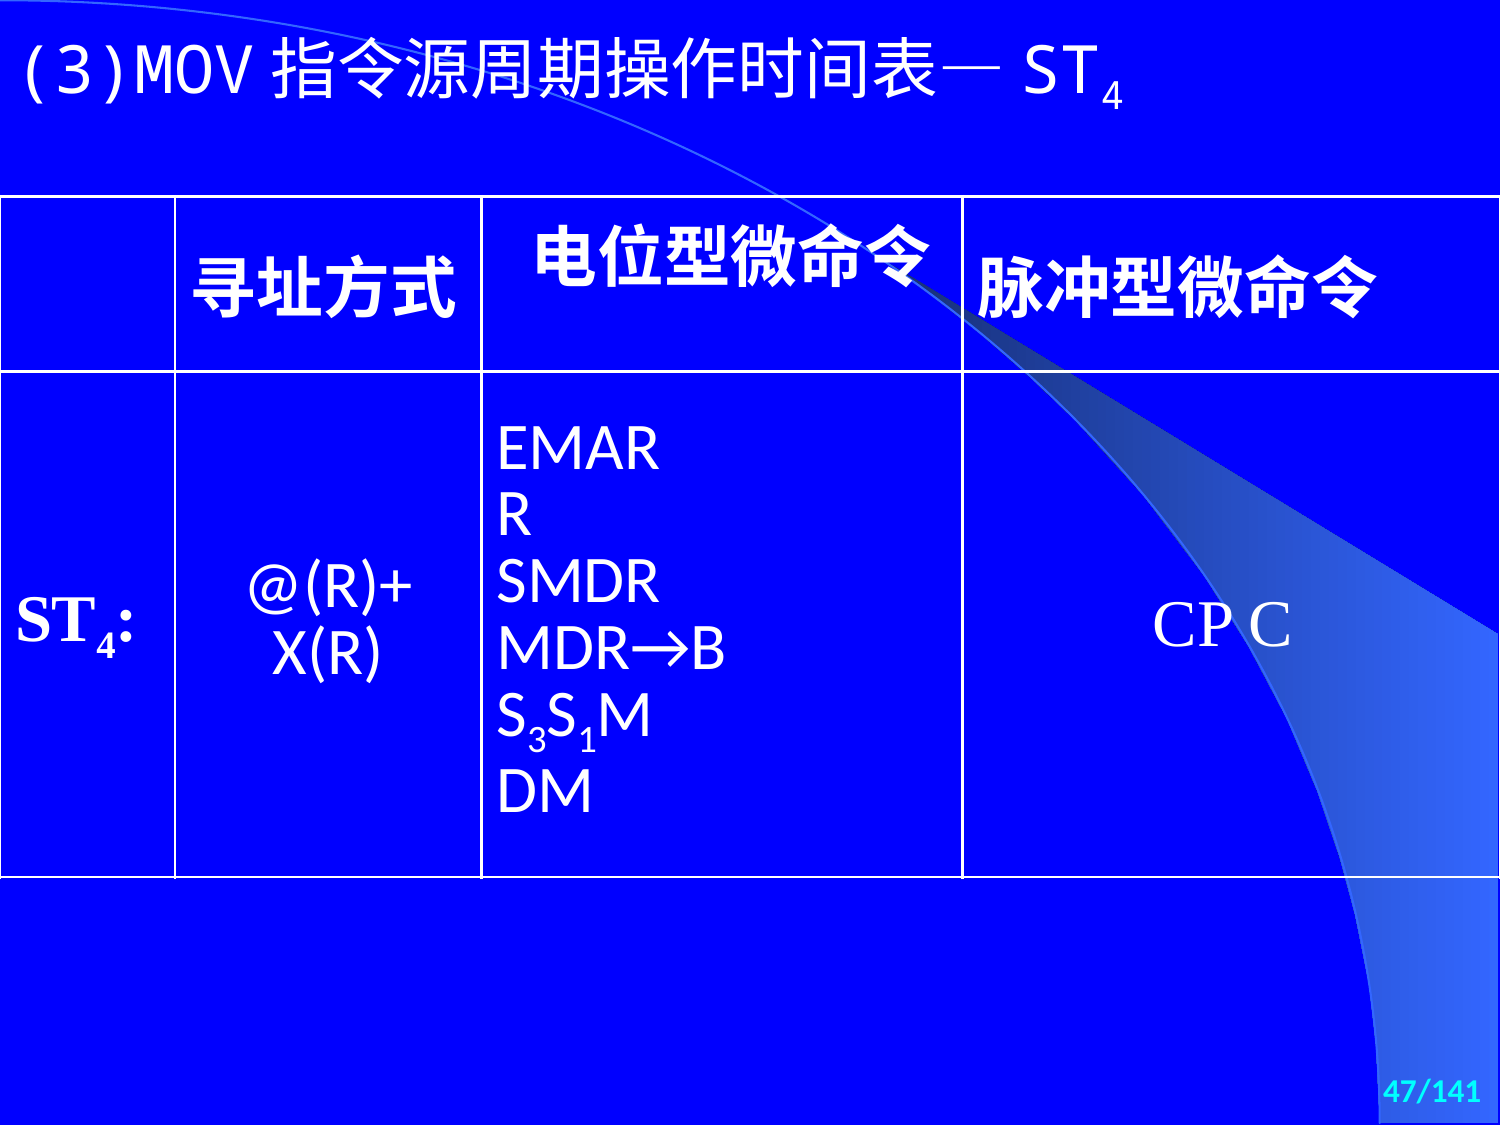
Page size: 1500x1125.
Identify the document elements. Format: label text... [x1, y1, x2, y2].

text_box (3)MOV指令源周期操作时间表—ST4 [0, 19, 1158, 125]
slide_number 47/141 [1318, 1061, 1497, 1121]
